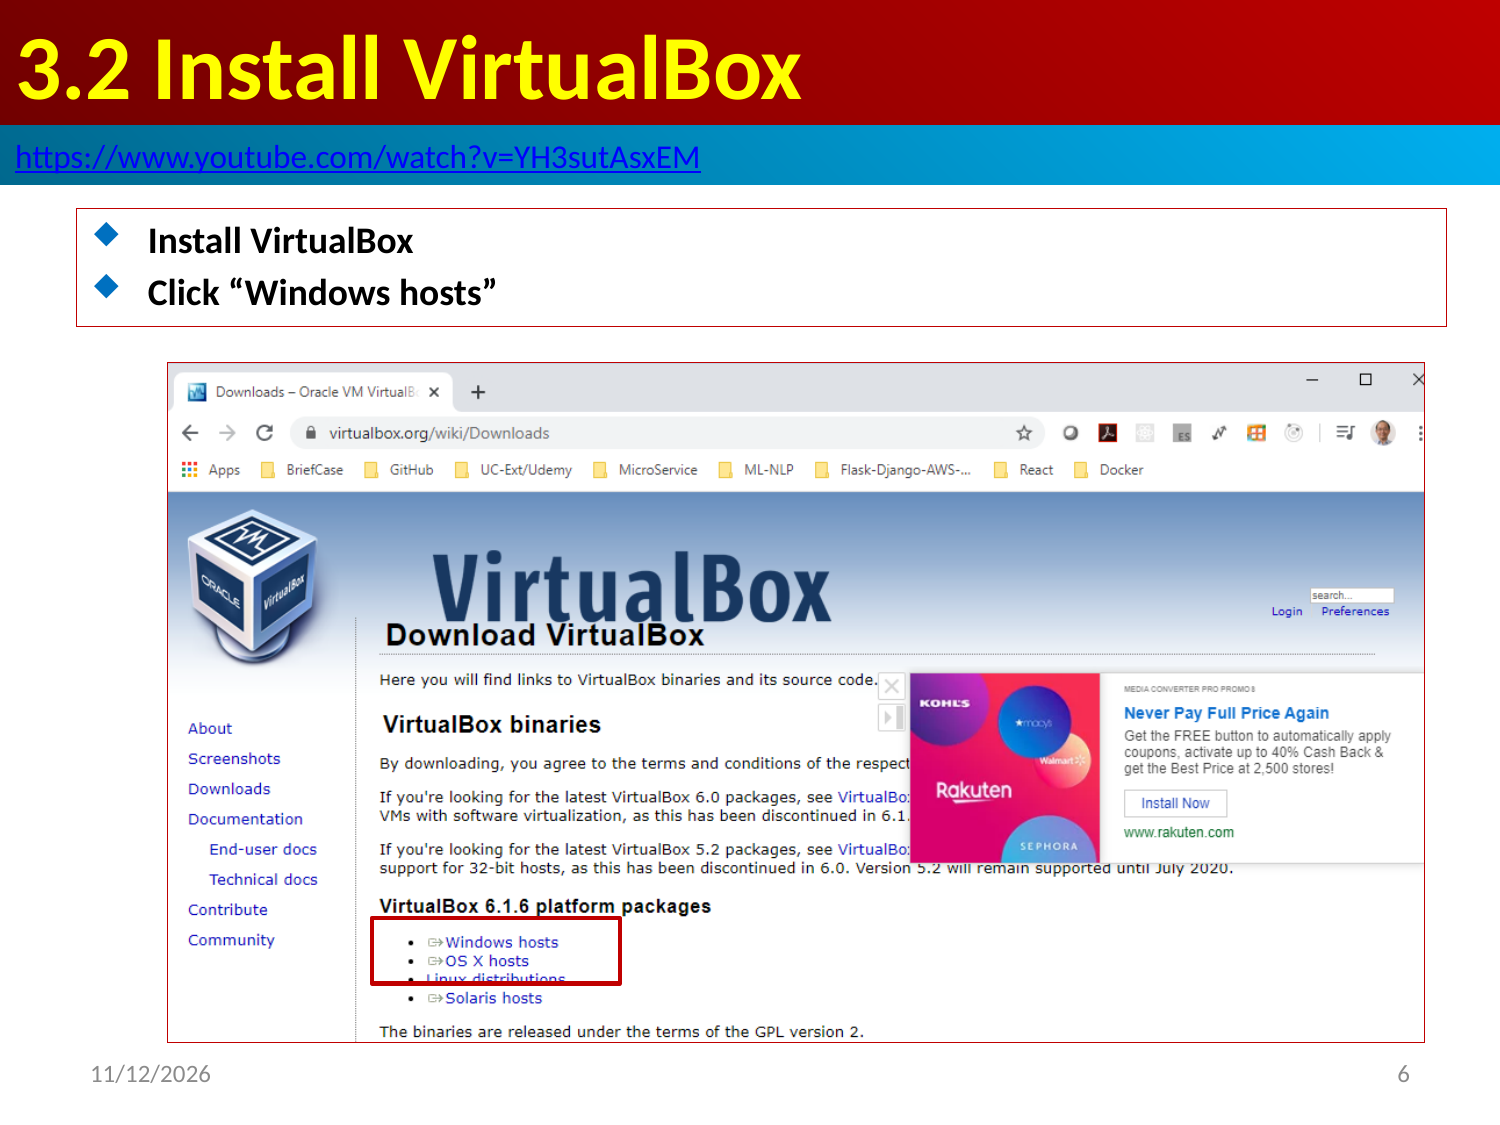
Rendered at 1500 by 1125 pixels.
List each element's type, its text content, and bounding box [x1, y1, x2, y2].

text_box https://www.youtube.com/watch?v=YH3sutAsxEM [0, 125, 1500, 185]
subtitle Install VirtualBox Click “Windows hosts” [76, 208, 1447, 327]
picture [166, 361, 1426, 1043]
title 3.2 Install VirtualBox [0, 0, 1500, 125]
slide_number 6 [1074, 1050, 1425, 1103]
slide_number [75, 1042, 425, 1103]
